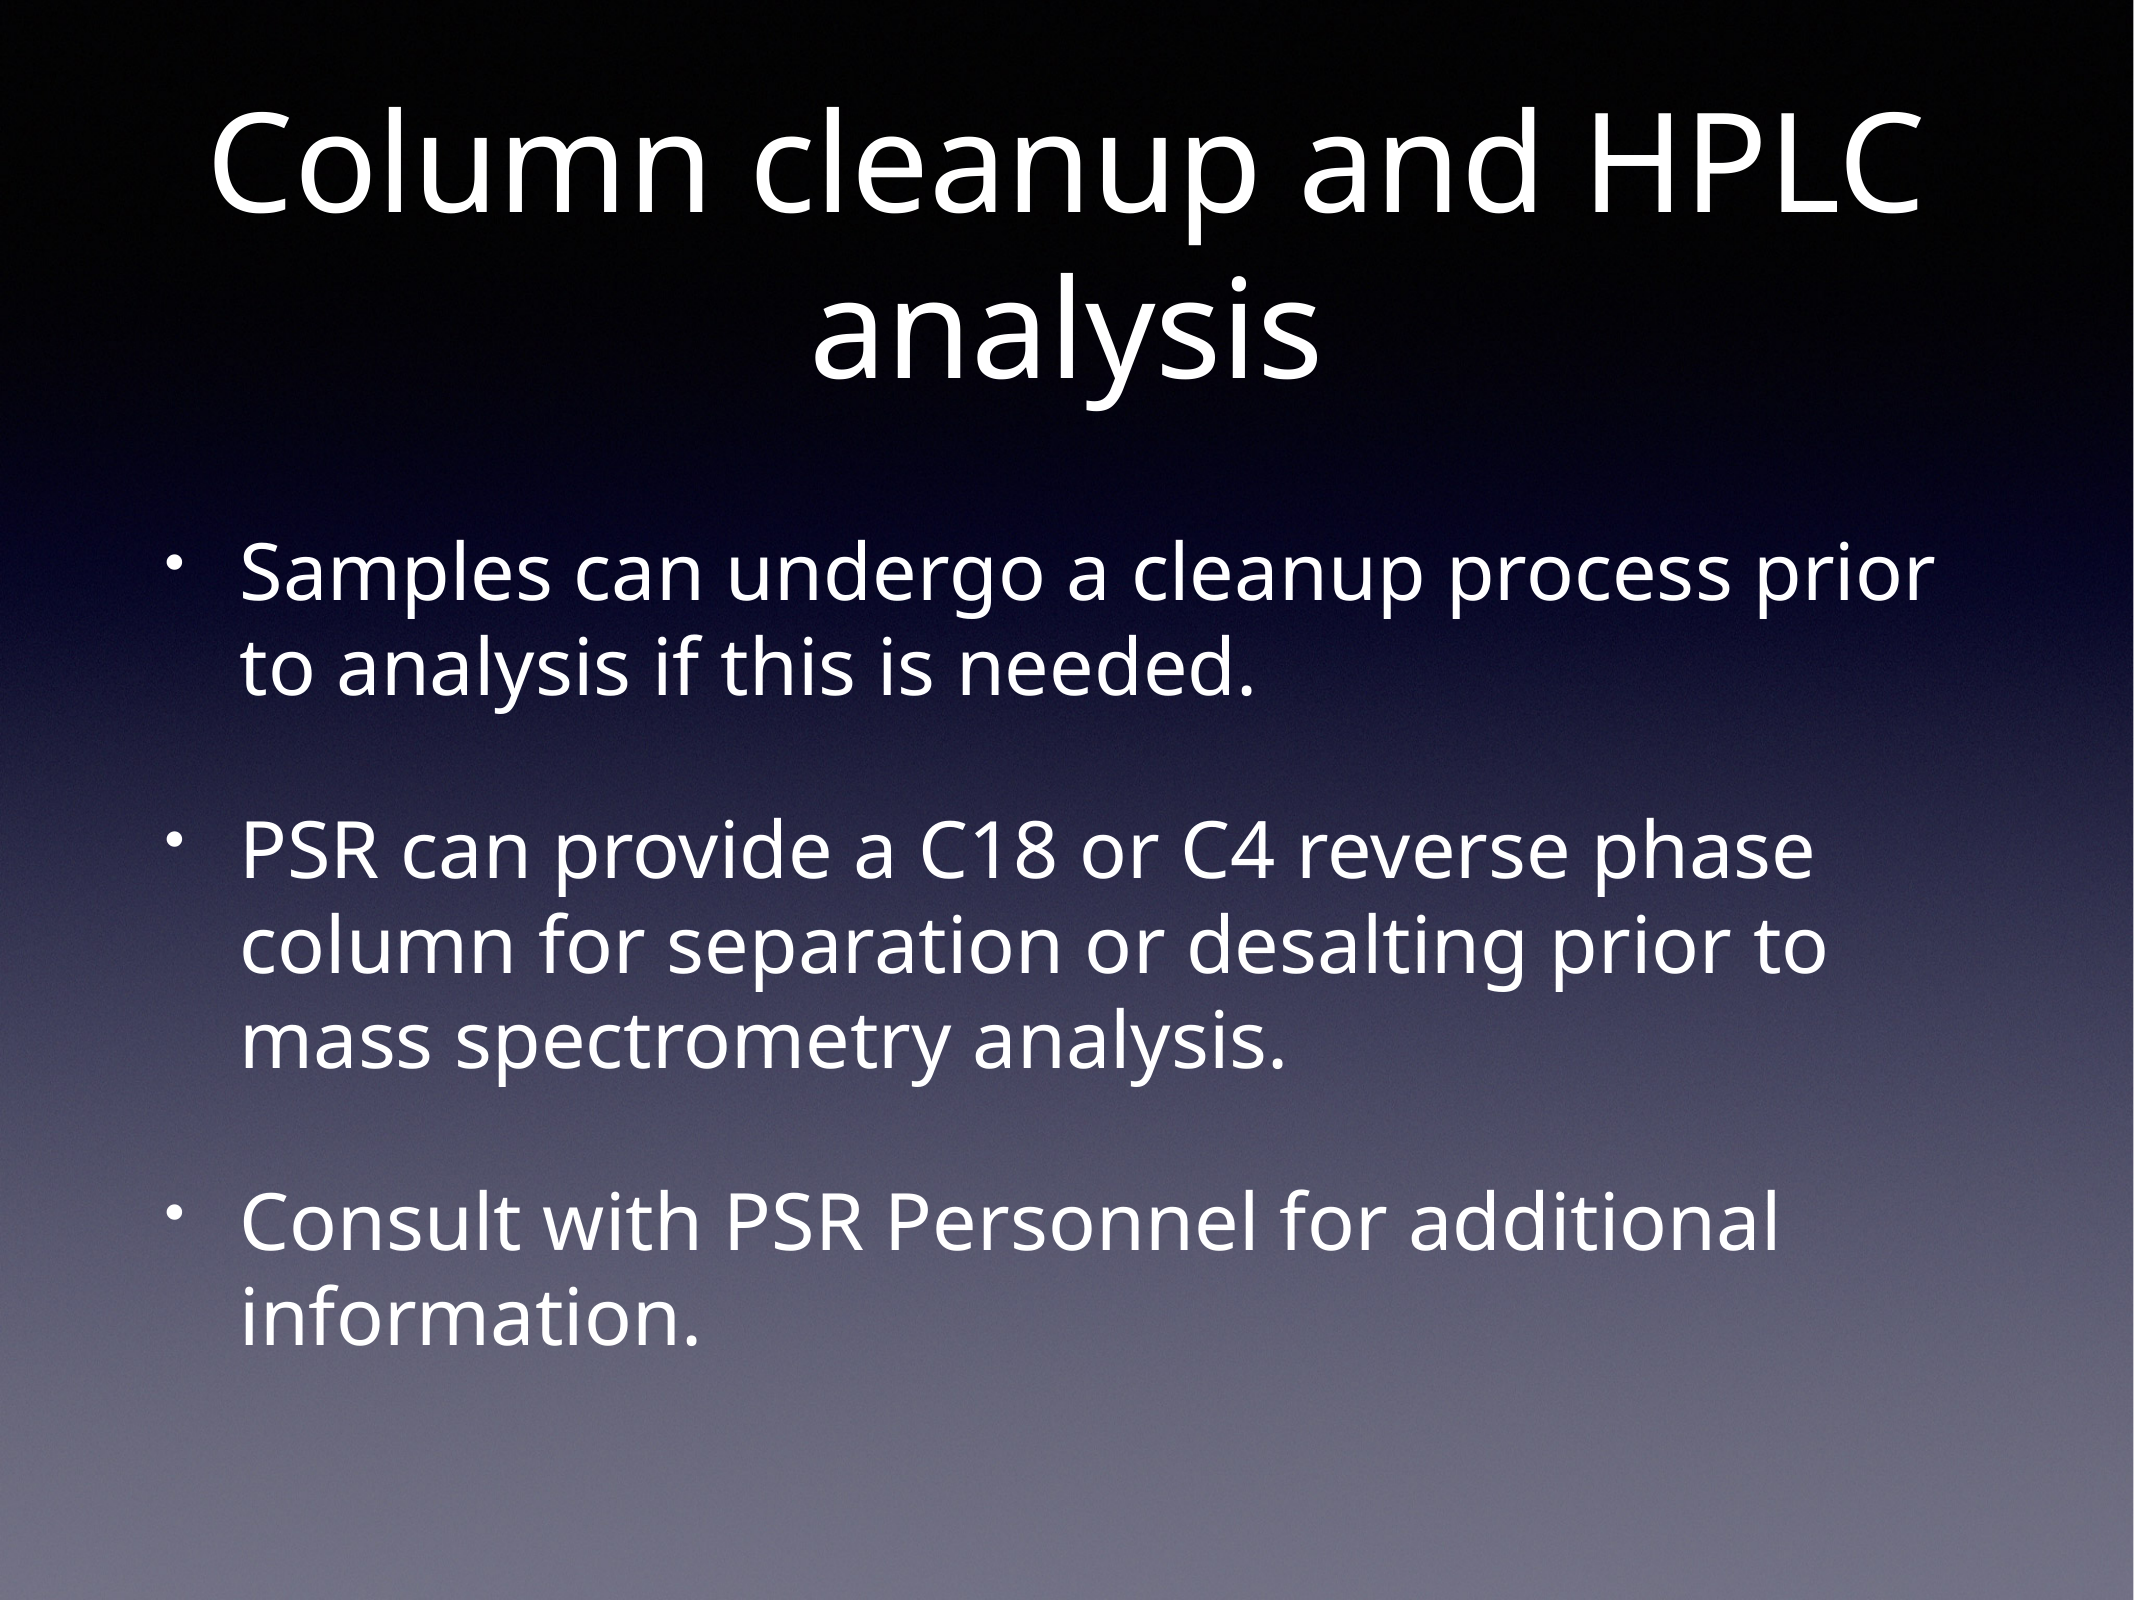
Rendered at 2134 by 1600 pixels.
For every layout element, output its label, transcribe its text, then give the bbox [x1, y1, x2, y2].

picture [0, 0, 2134, 1600]
list Samples can undergo a cleanup process prior to analysis if this is needed. PSR can provide a C18 or C4 reverse phase column for separation or desalting prior to mass spectrometry analysis. Consult with PSR Personnel for additional information. [155, 425, 1978, 1458]
title Column cleanup and HPLC analysis [155, 66, 1978, 416]
